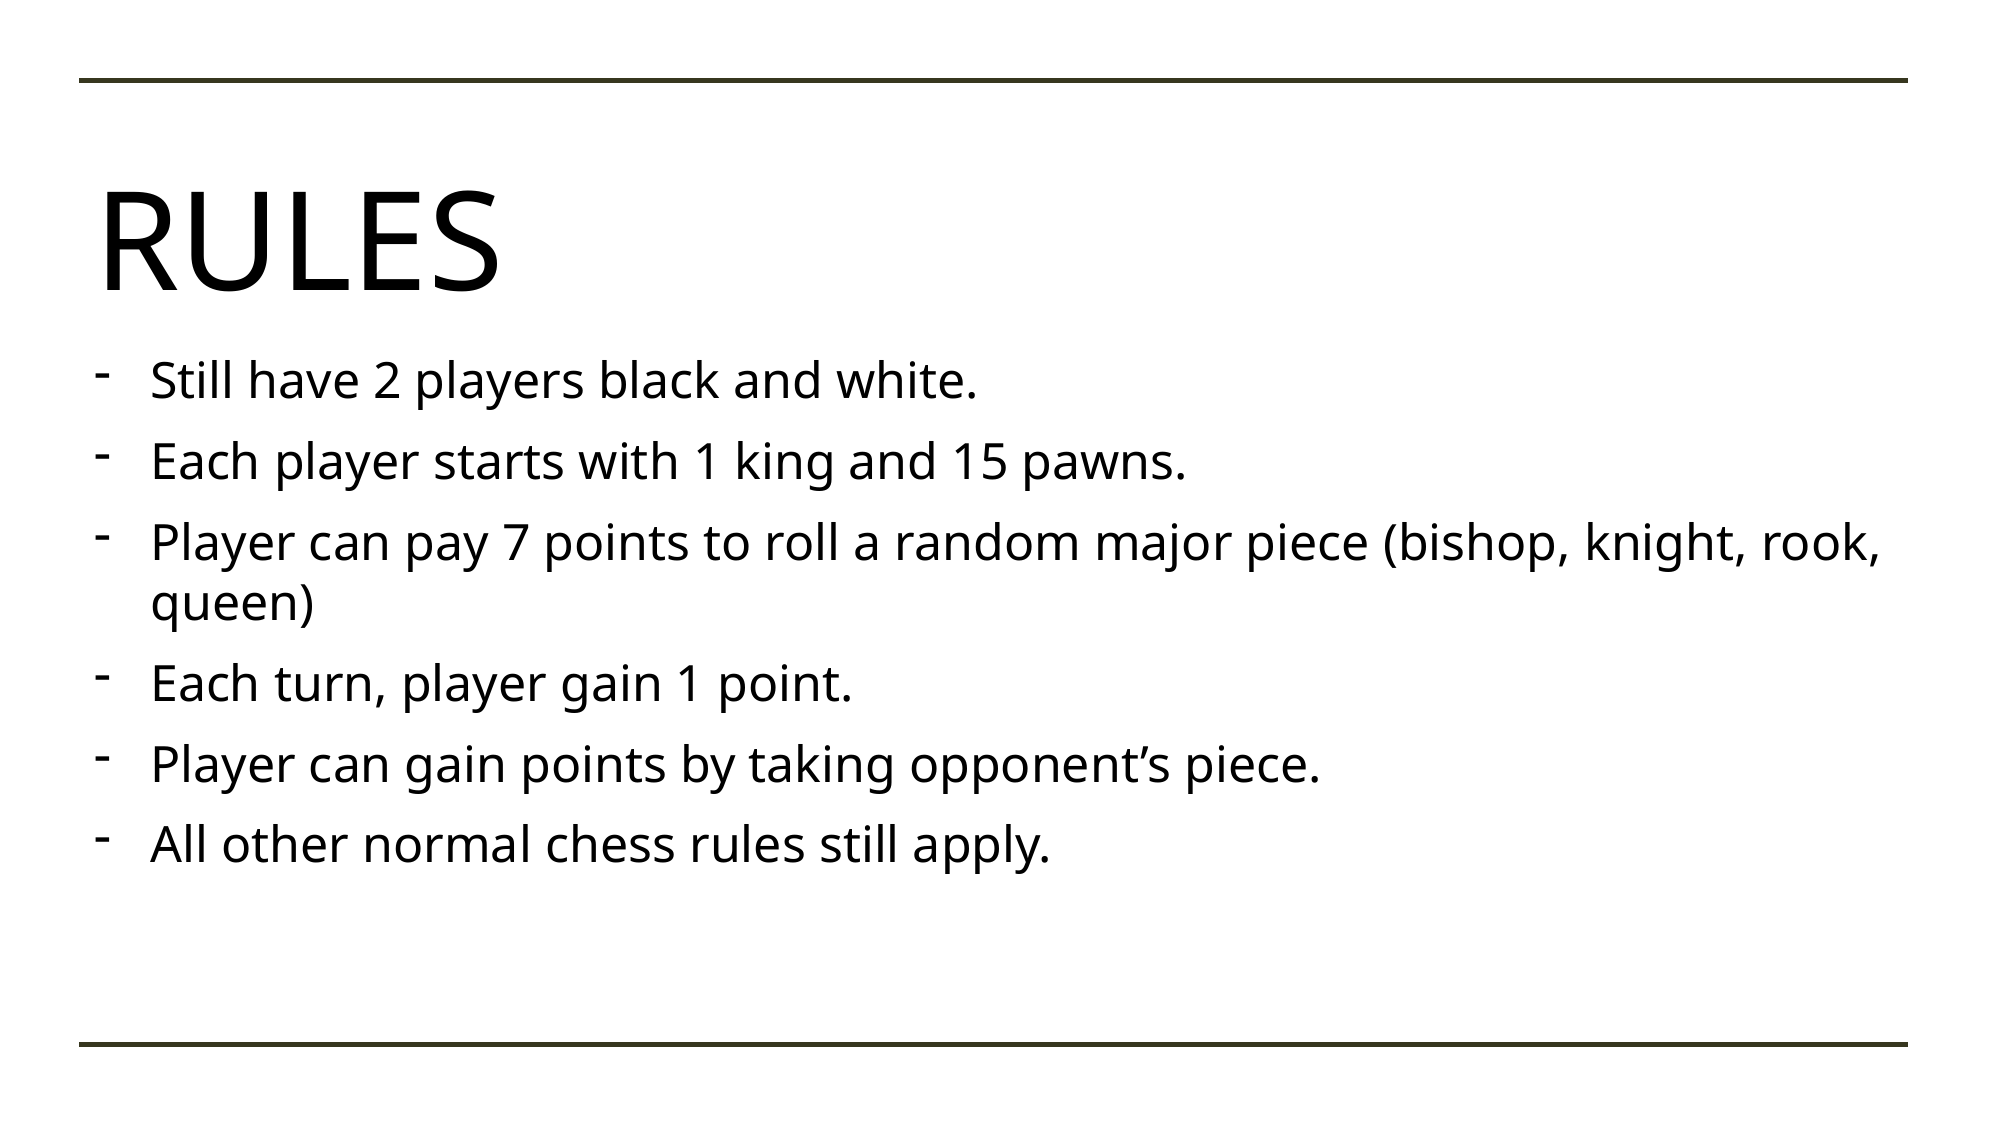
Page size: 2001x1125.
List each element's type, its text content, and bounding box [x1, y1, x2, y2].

list Still have 2 players black and white. Each player starts with 1 king and 15 pawns. Player can pay 7 points to roll a random major piece (bishop, knight, rook, queen) Each turn, player gain 1 point. Player can gain points by taking opponent’s piece. All other normal chess rules still apply. [79, 341, 1921, 996]
title RULES [79, 129, 1824, 341]
